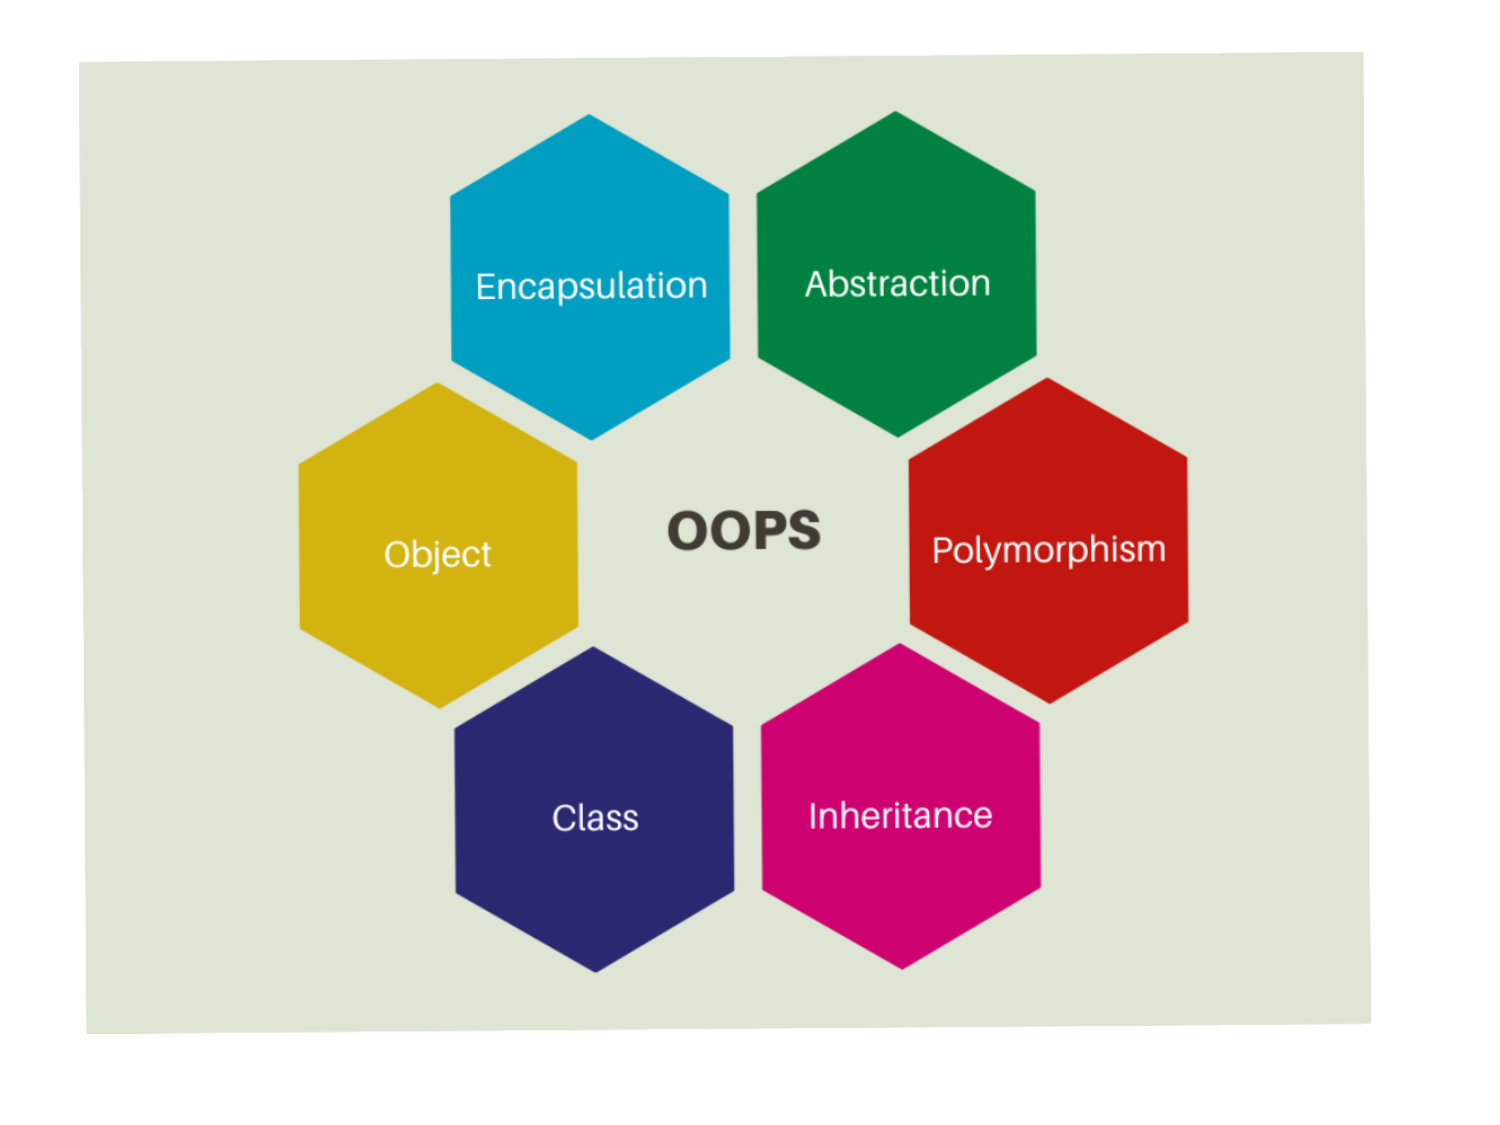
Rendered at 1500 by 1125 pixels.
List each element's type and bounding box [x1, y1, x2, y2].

picture [80, 53, 1370, 1034]
